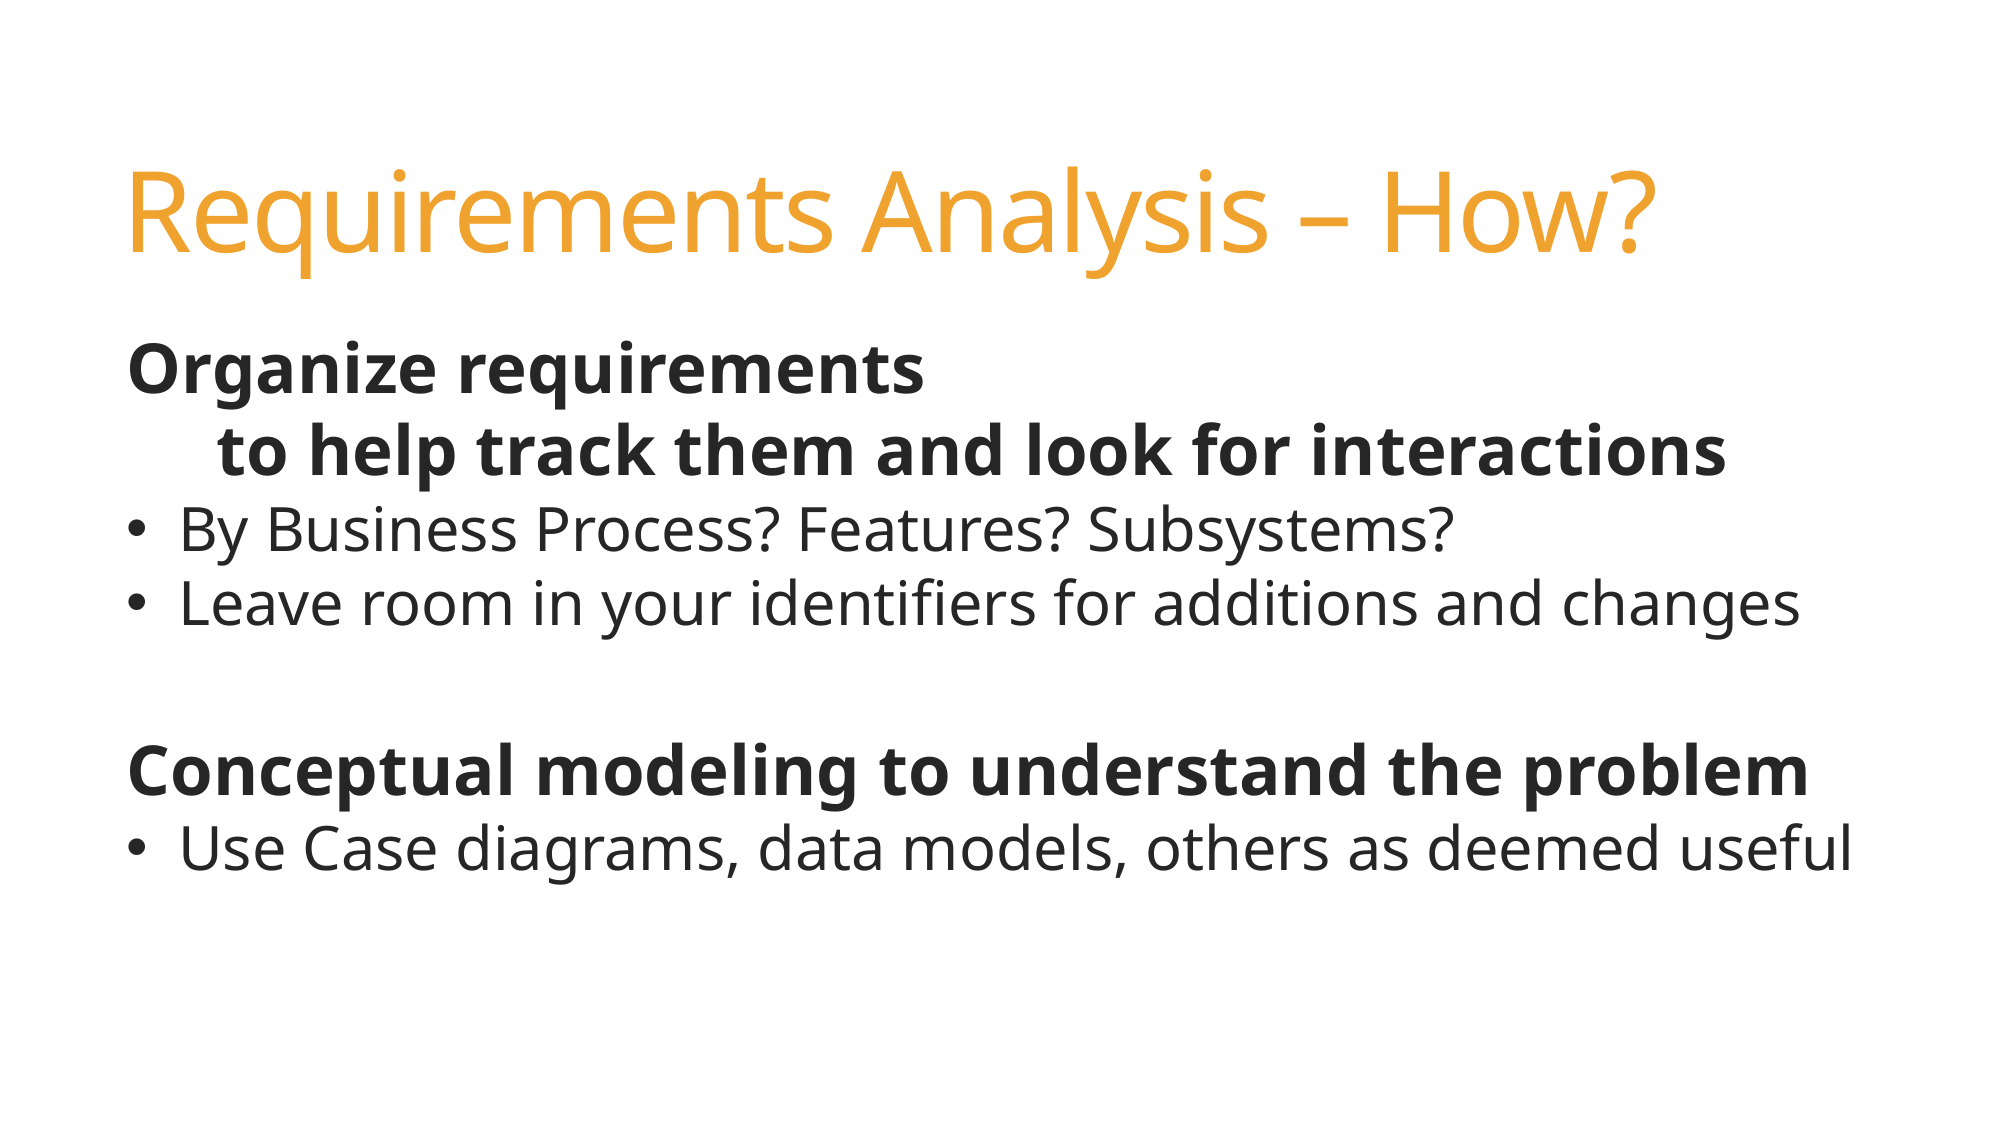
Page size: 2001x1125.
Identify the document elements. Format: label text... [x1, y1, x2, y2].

list Organize requirements to help track them and look for interactions By Business Process? Features? Subsystems? Leave room in your identifiers for additions and changes Conceptual modeling to understand the problem Use Case diagrams, data models, others as deemed useful [111, 329, 1876, 948]
title Requirements Analysis – How? [107, 81, 1875, 354]
